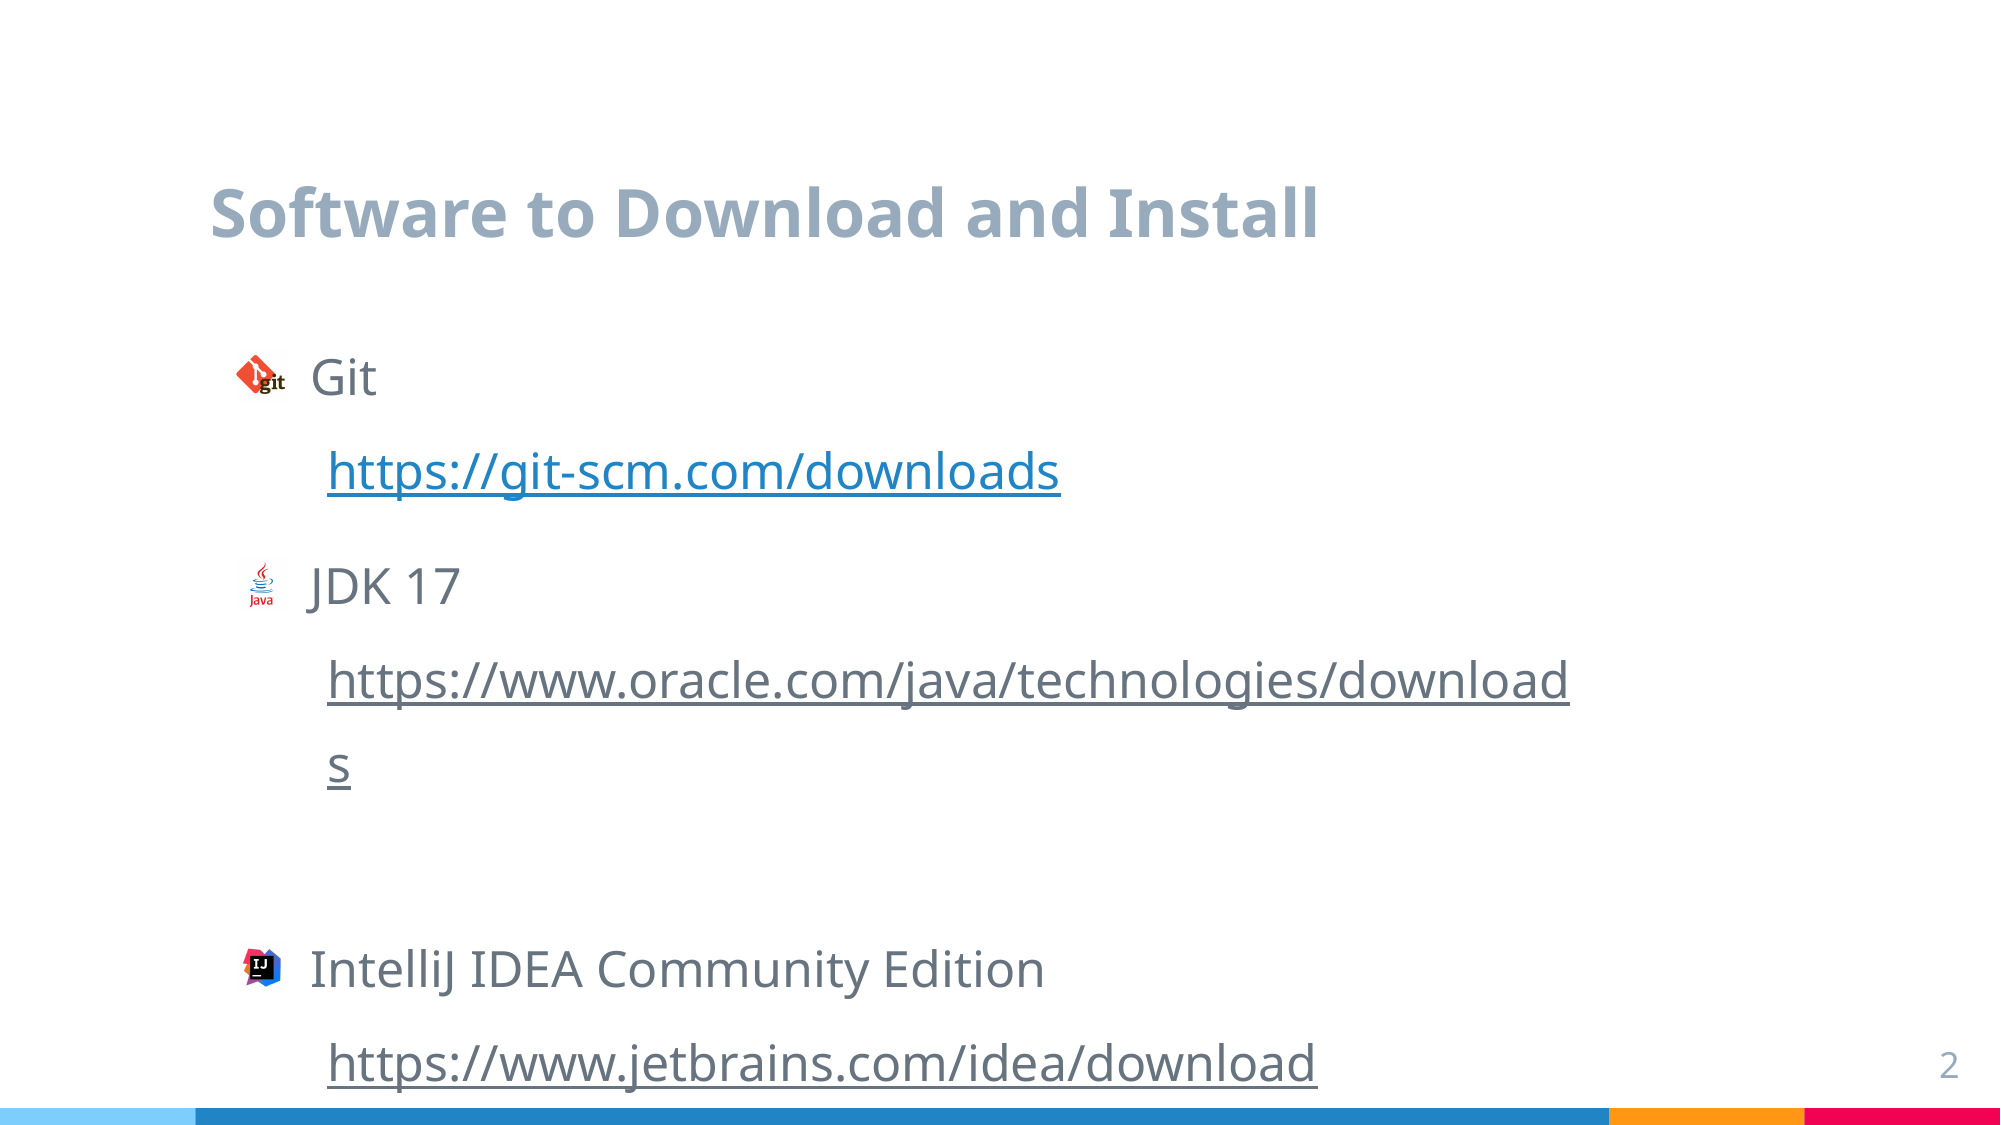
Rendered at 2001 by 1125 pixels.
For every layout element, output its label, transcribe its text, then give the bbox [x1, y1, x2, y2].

picture [235, 558, 288, 611]
list Git https://git-scm.com/downloads JDK 17 https://www.oracle.com/java/technologies/downloads IntelliJ IDEA Community Edition https://www.jetbrains.com/idea/download [195, 300, 1609, 1078]
picture [235, 349, 288, 402]
title Software to Download and Install [195, 78, 1609, 266]
picture [235, 941, 288, 994]
slide_number 2 [1854, 1027, 1975, 1096]
